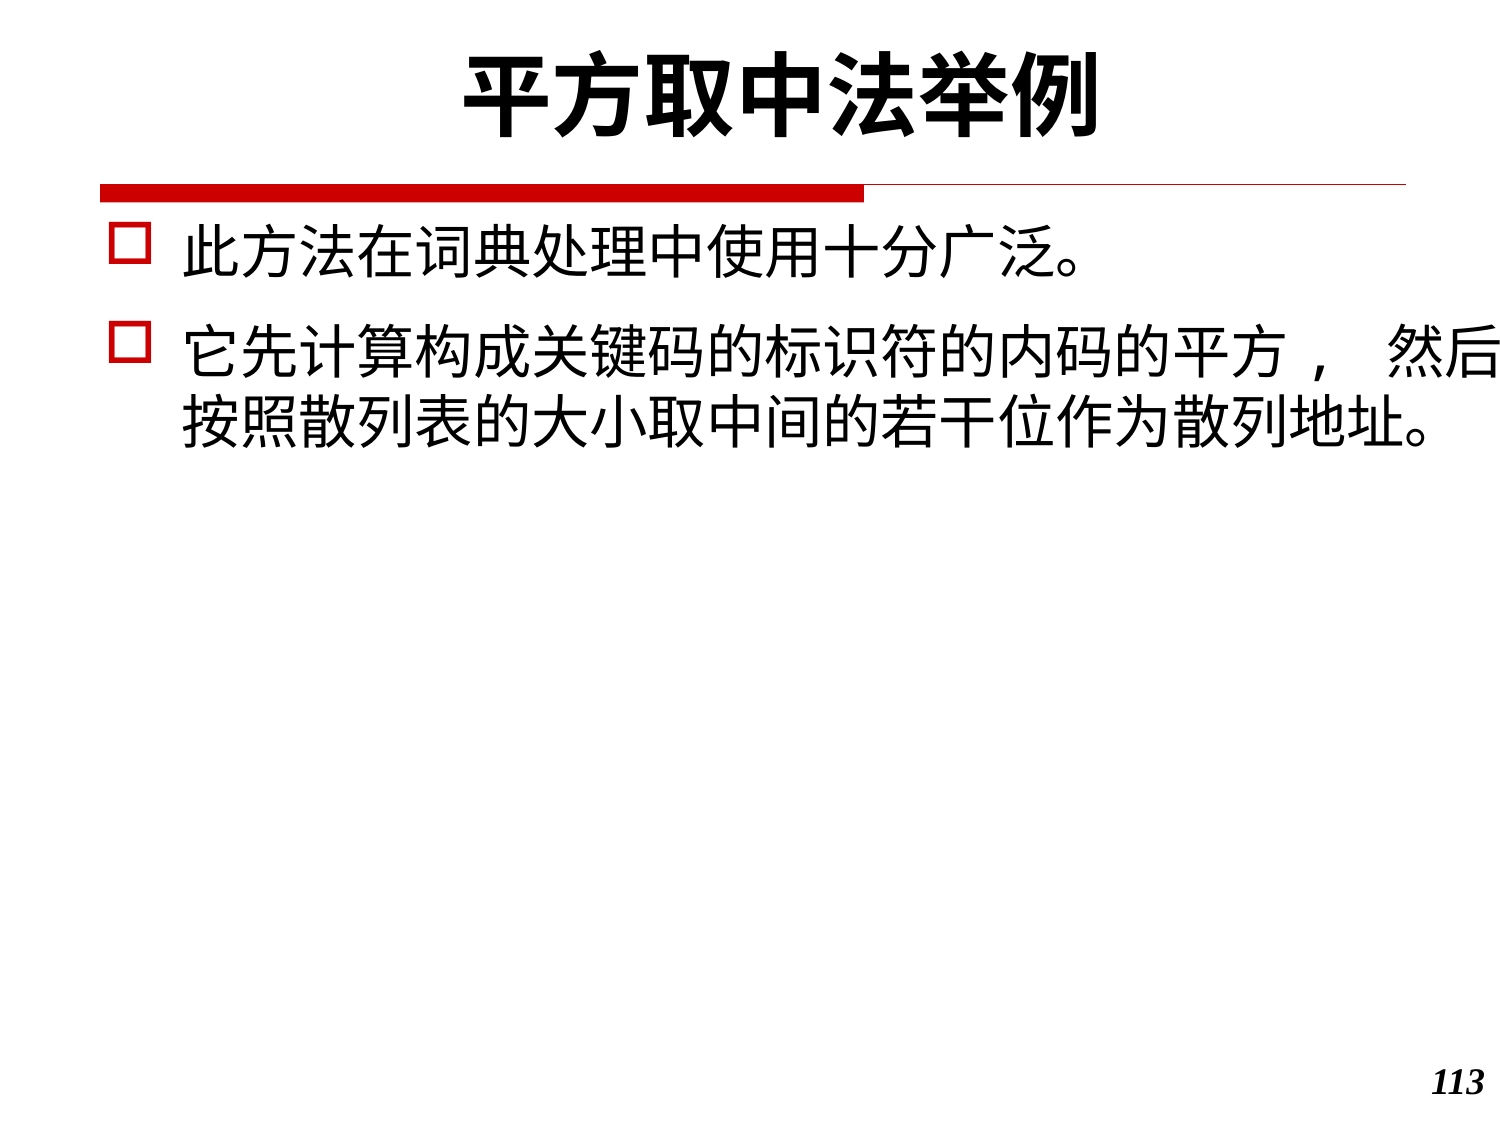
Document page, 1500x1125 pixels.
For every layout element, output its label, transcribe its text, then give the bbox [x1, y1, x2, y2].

text_box 平方取中法举例 [87, 30, 1475, 156]
text_box 113 [1400, 1049, 1500, 1110]
list 此方法在词典处理中使用十分广泛。 它先计算构成关键码的标识符的内码的平方, 然后按照散列表的大小取中间的若干位作为散列地址。 [89, 208, 1500, 496]
